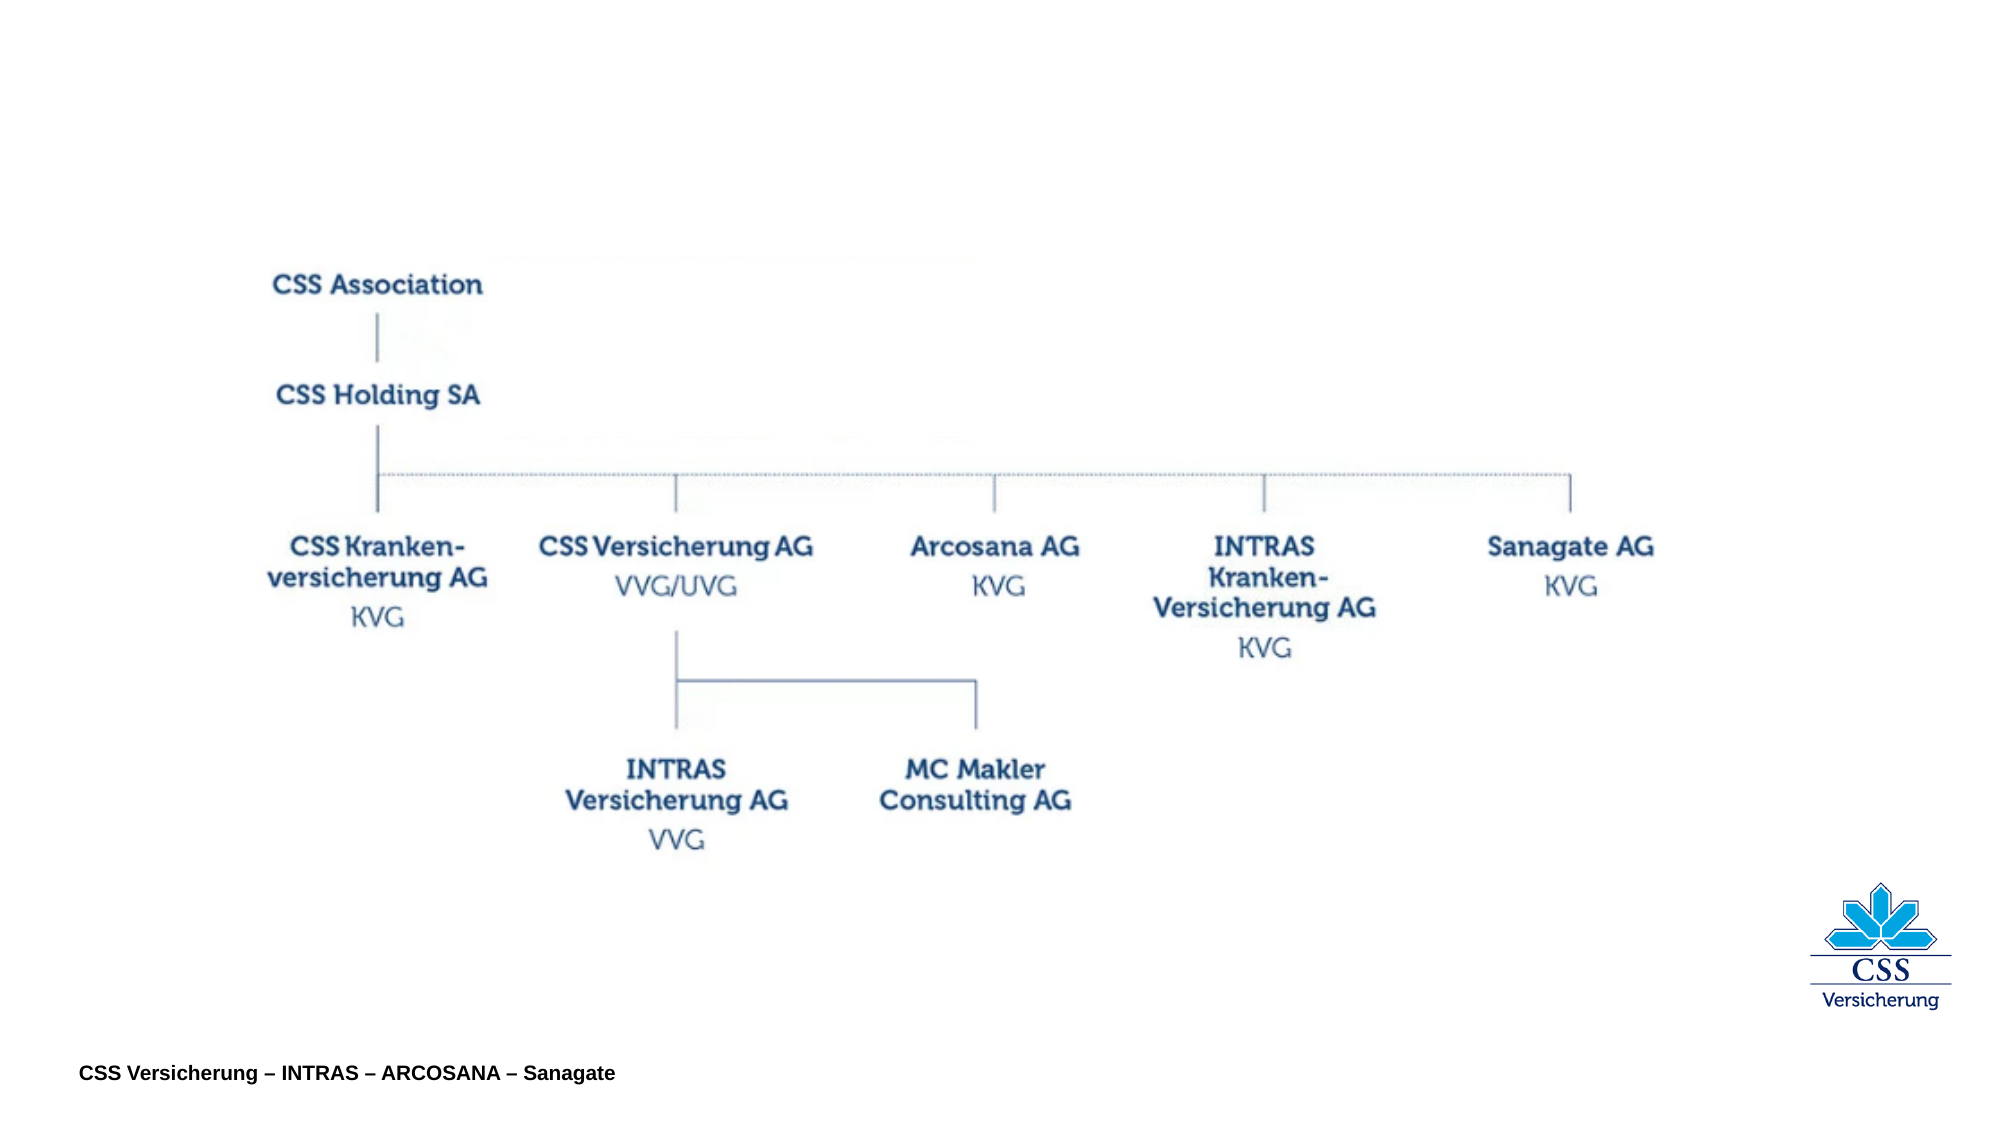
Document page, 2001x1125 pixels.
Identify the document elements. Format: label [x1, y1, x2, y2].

picture [177, 216, 1957, 1016]
